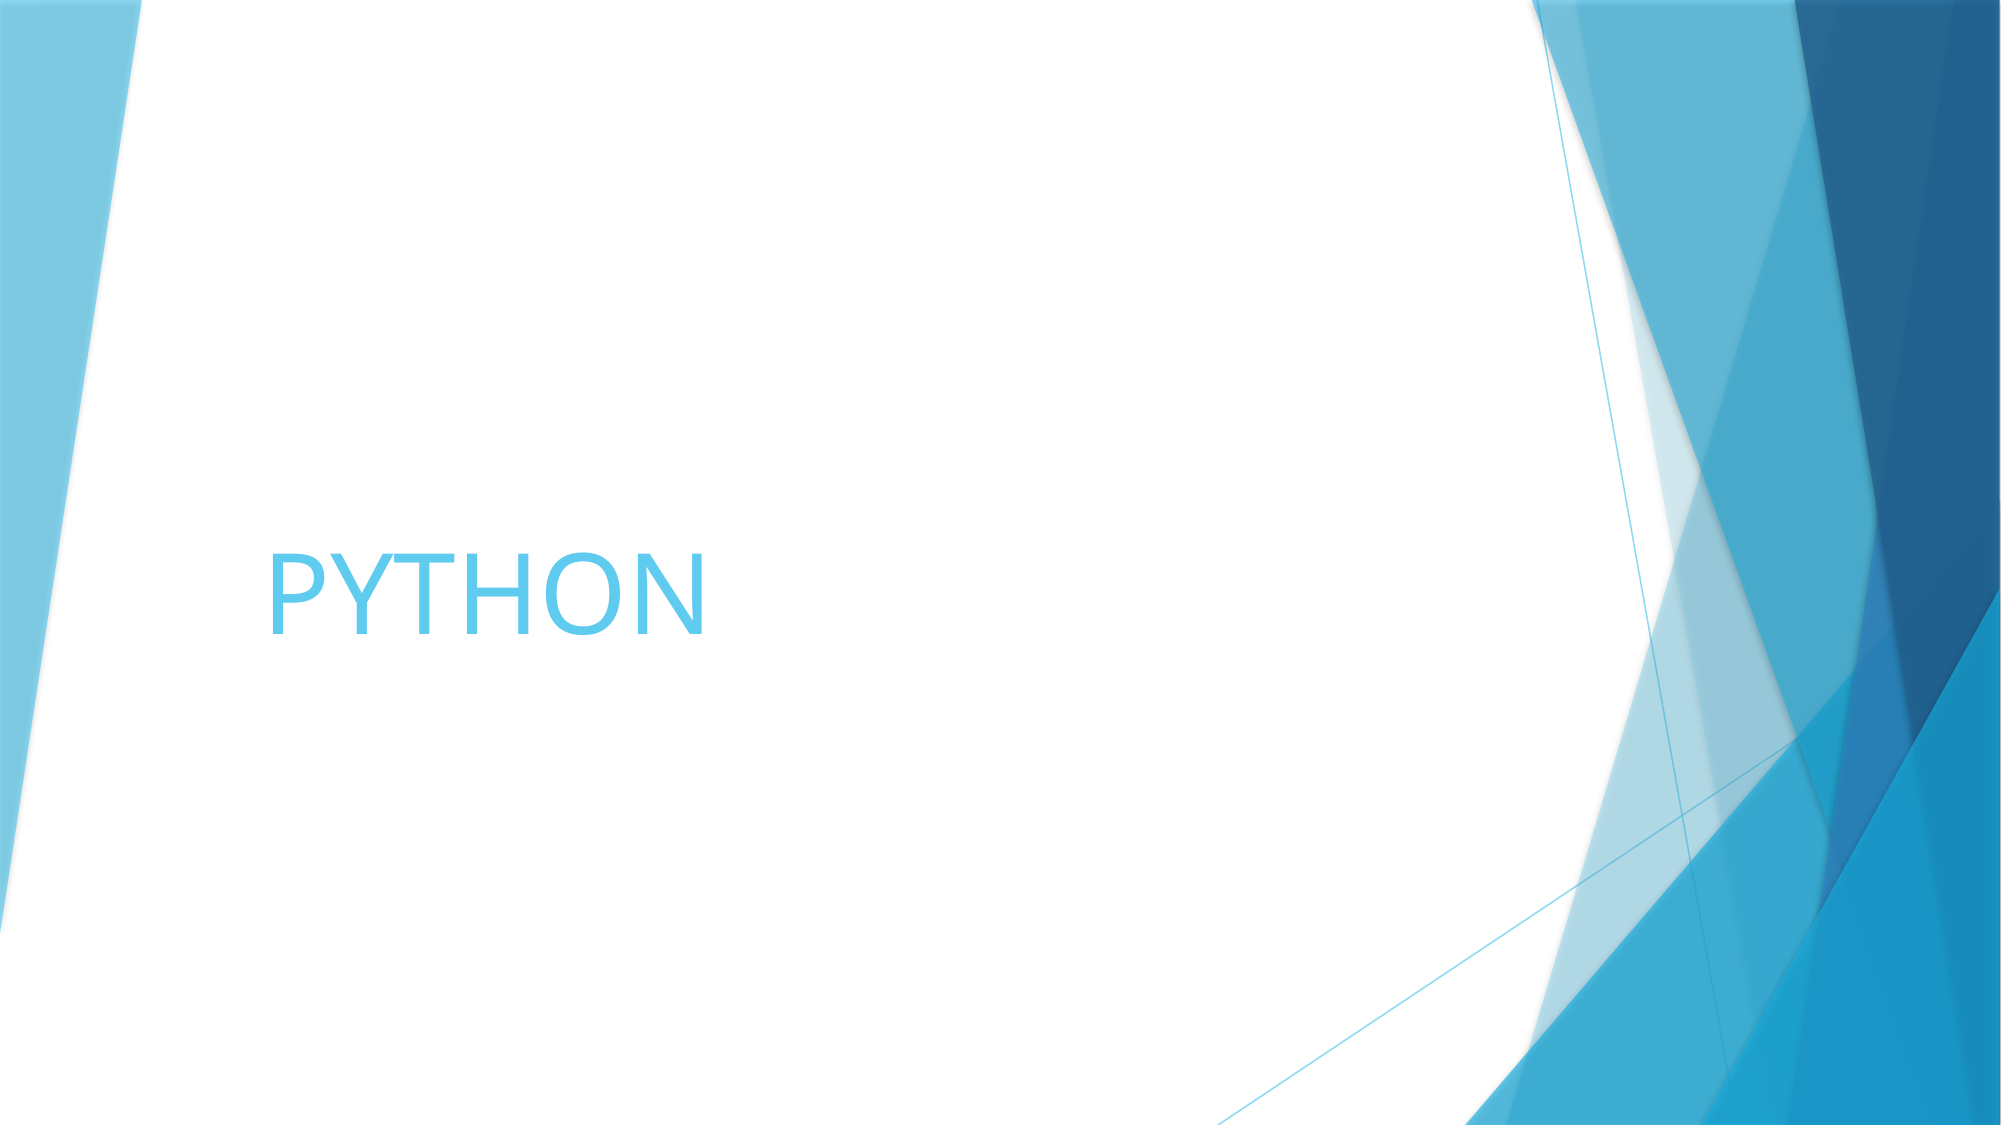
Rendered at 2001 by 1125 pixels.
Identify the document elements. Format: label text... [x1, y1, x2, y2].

title PYTHON [247, 394, 1522, 665]
